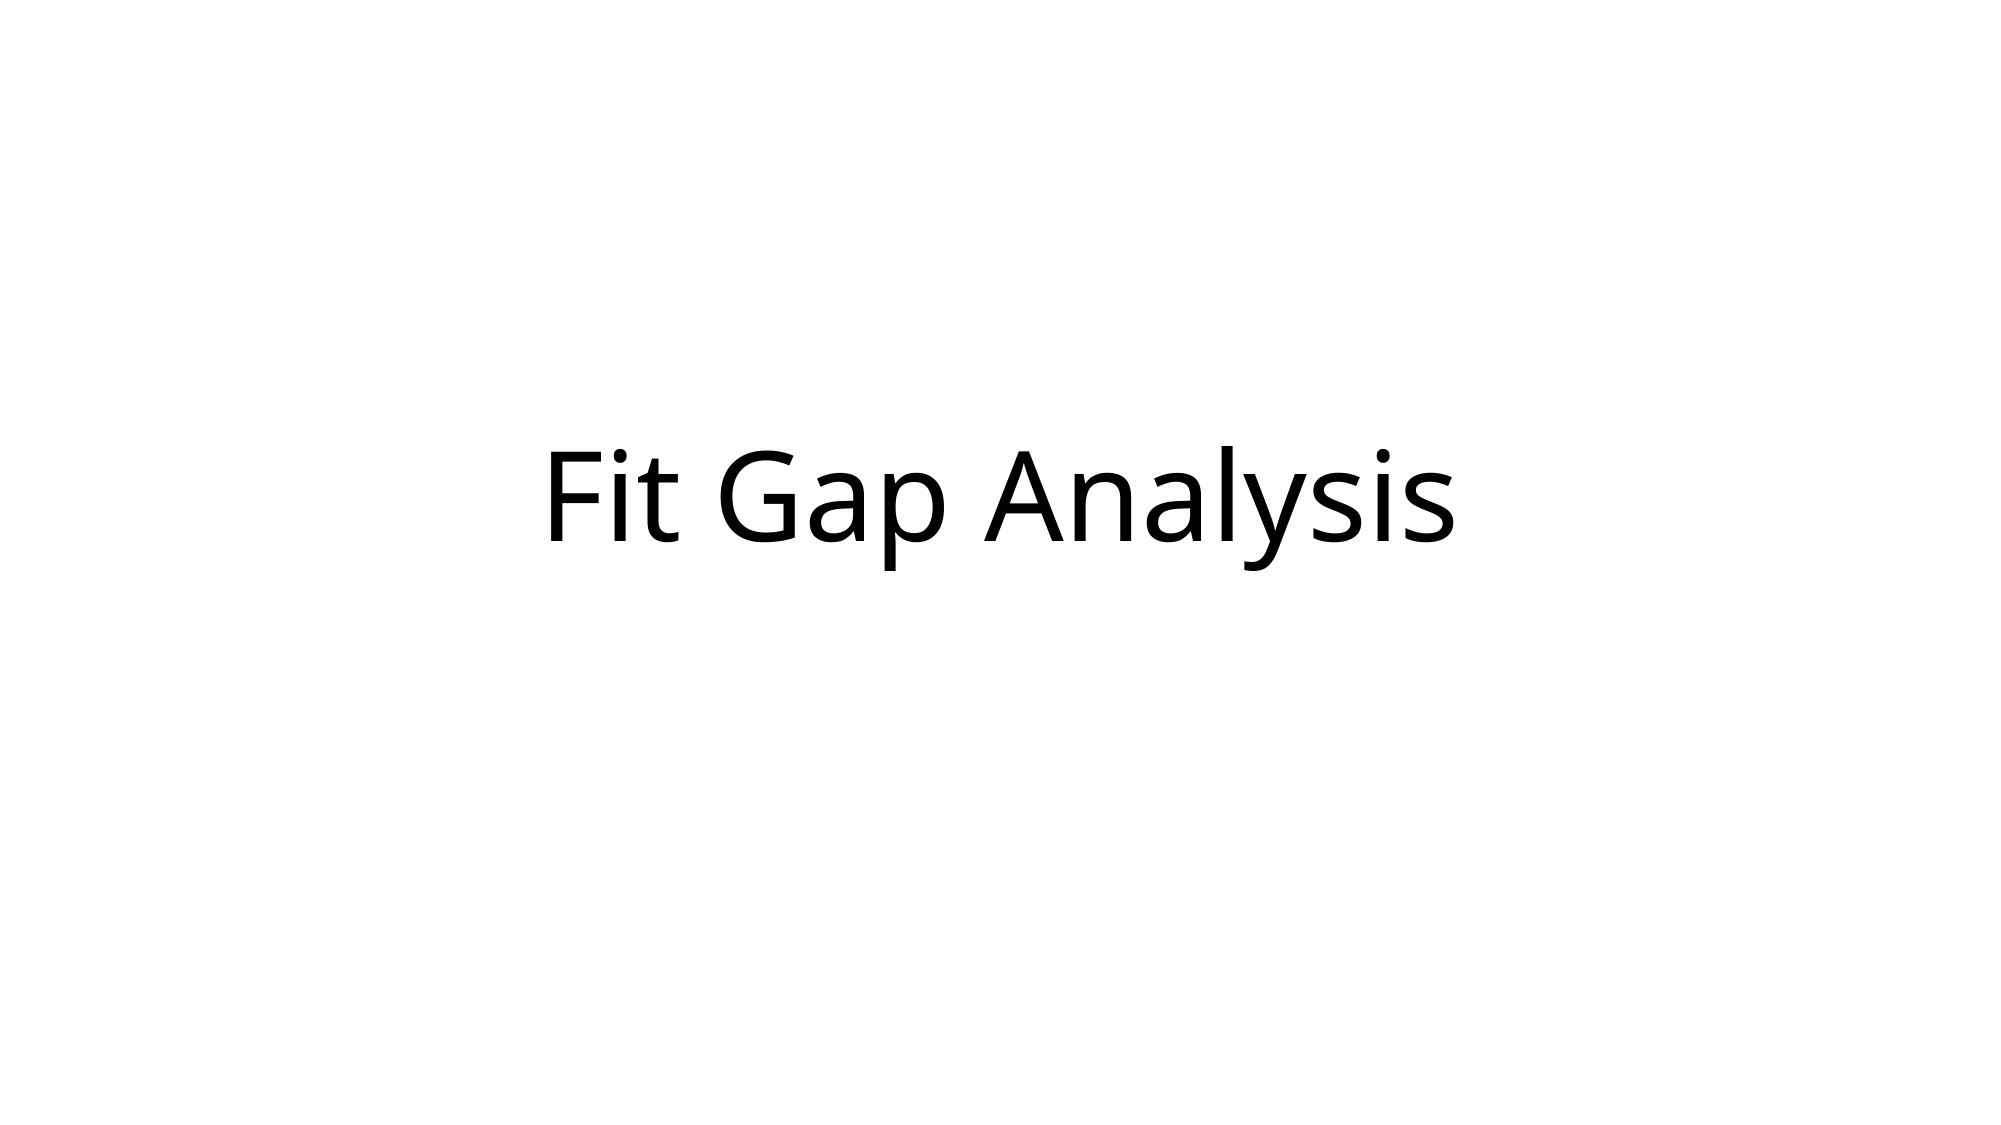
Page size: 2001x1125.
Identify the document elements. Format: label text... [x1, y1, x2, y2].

title Fit Gap Analysis [249, 184, 1750, 576]
